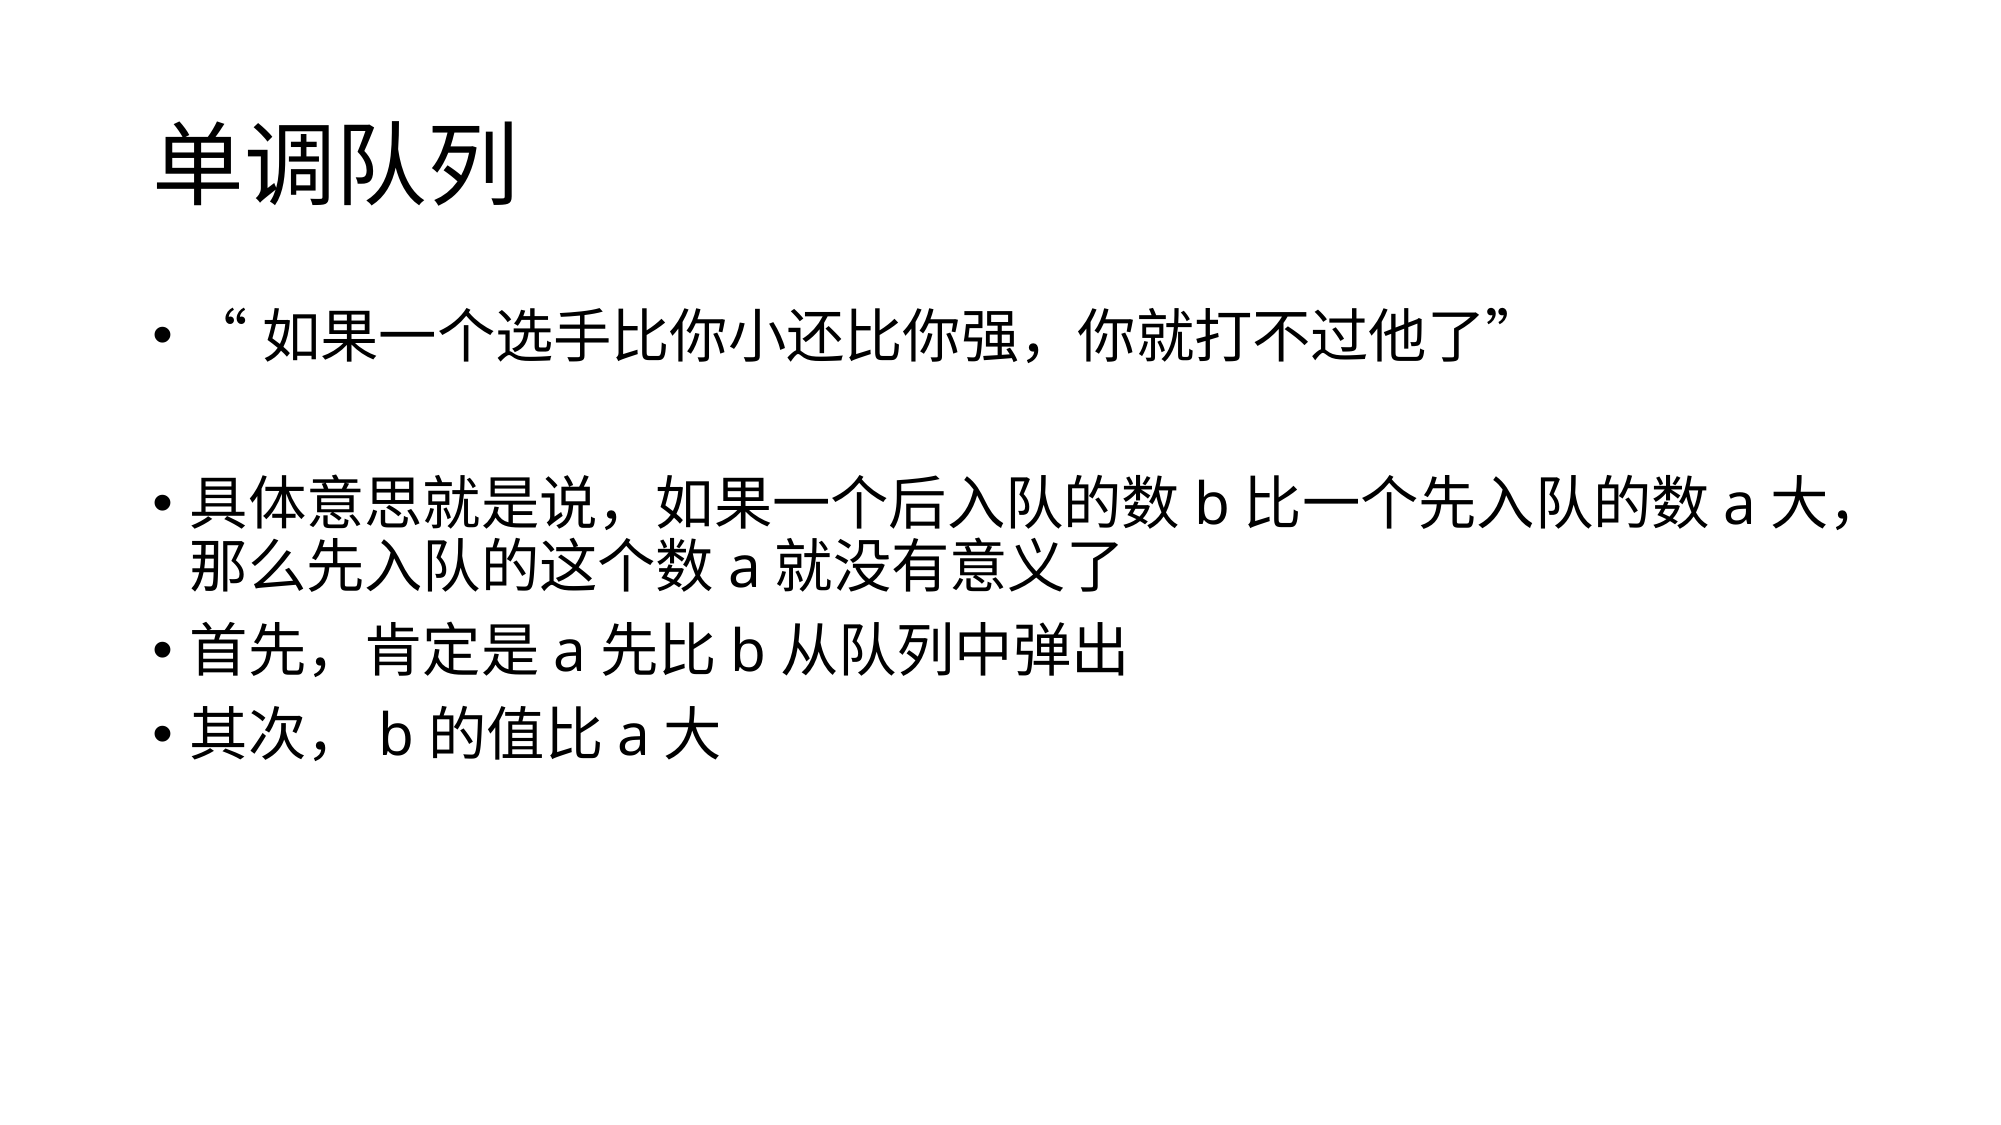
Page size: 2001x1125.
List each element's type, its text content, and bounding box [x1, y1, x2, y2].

list “如果一个选手比你小还比你强，你就打不过他了” 具体意思就是说，如果一个后入队的数b比一个先入队的数a大，那么先入队的这个数a就没有意义了 首先，肯定是a先比b从队列中弹出 其次，b的值比a大 [137, 299, 1863, 1014]
title 单调队列 [137, 59, 1863, 278]
